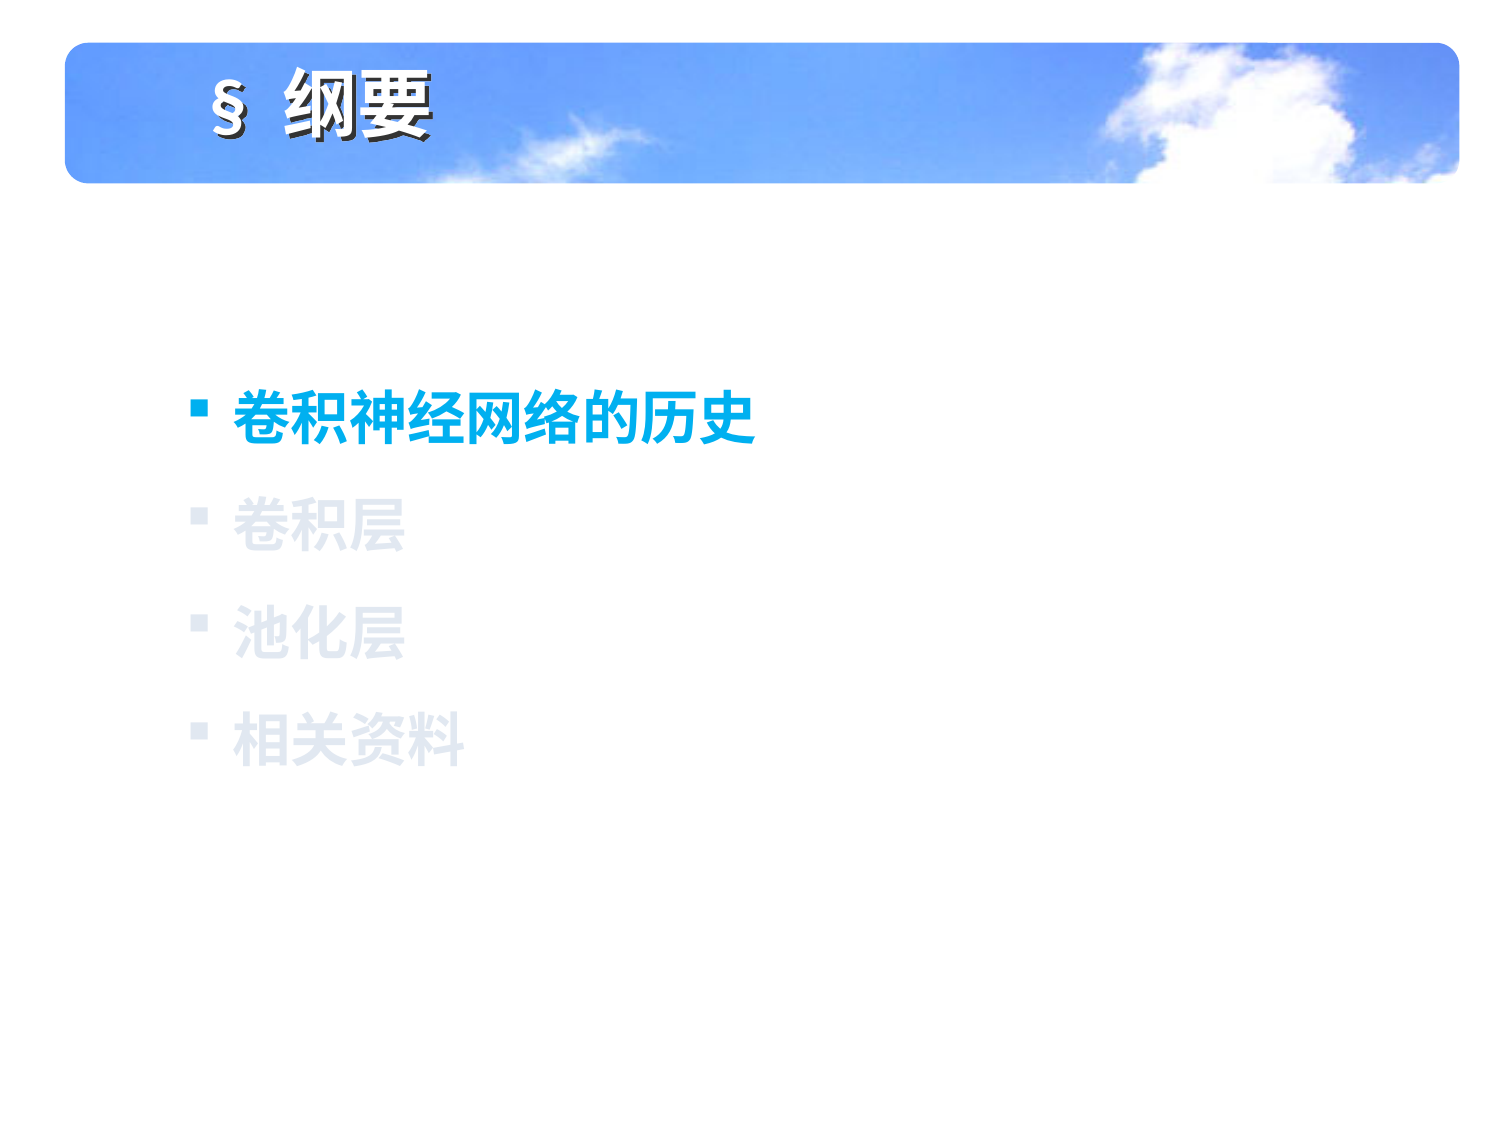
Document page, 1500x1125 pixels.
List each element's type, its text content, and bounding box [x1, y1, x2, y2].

title § 纲要 [194, 42, 1408, 161]
picture [64, 42, 1460, 184]
text_box 卷积神经网络的历史 卷积层 池化层 相关资料 [171, 373, 1022, 781]
